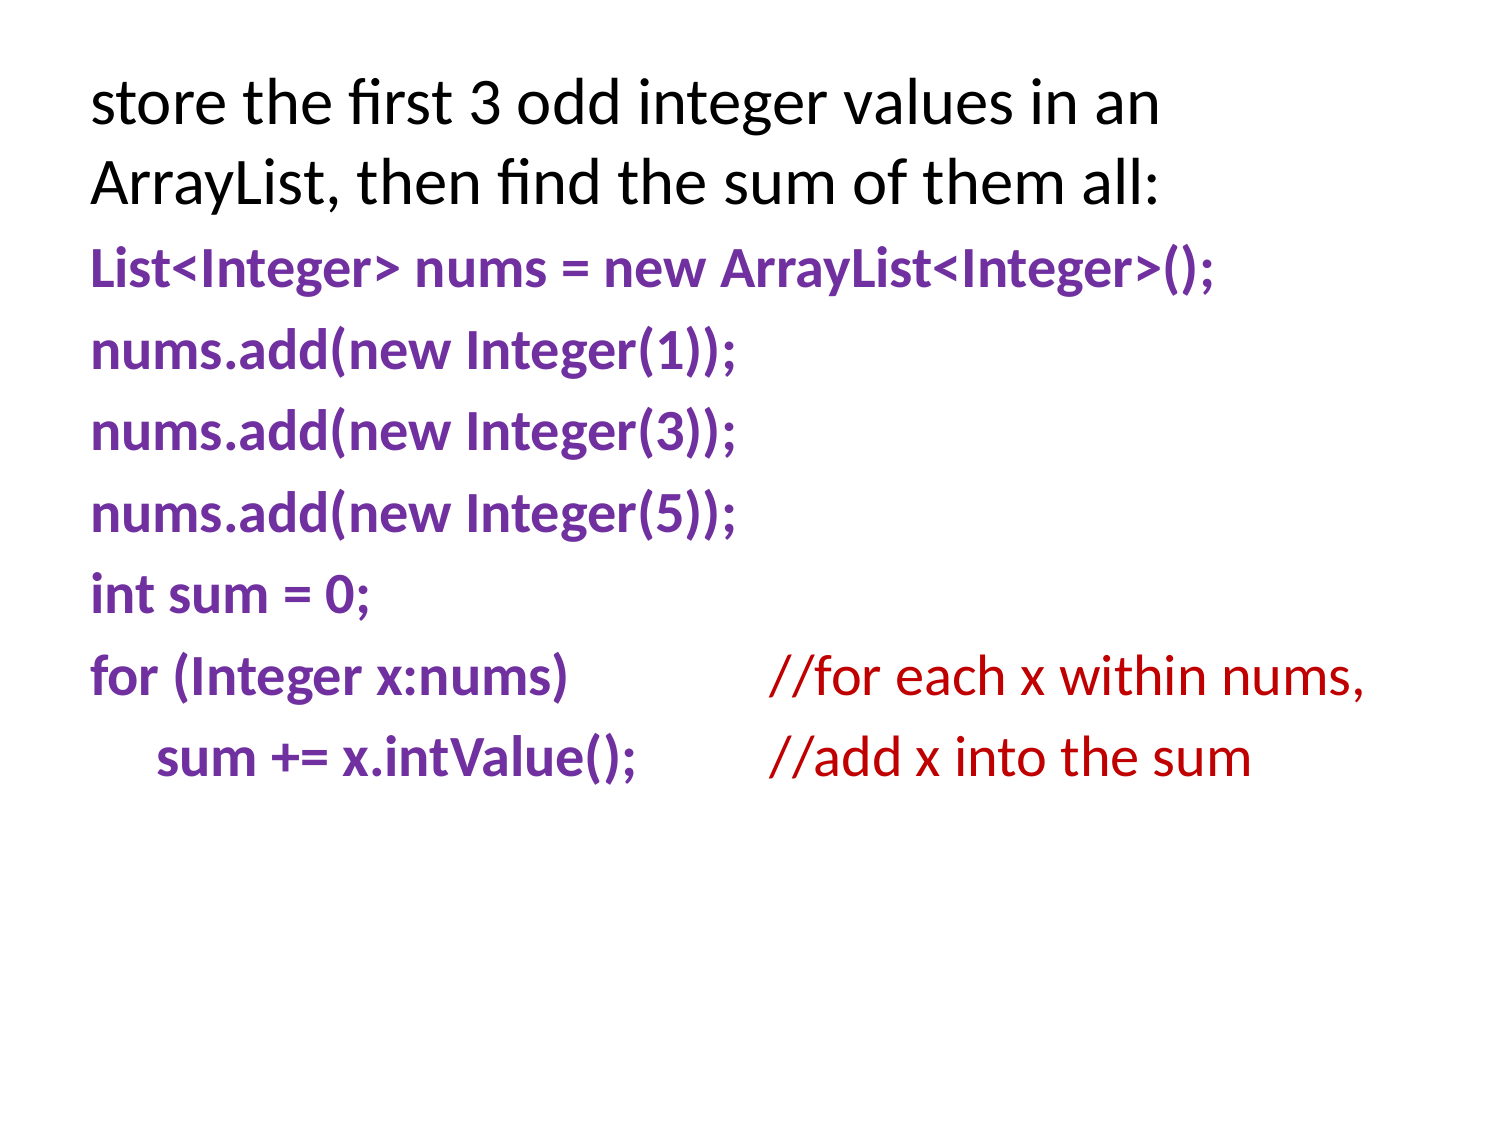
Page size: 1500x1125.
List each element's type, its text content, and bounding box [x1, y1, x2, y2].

list store the first 3 odd integer values in an ArrayList, then find the sum of them all: List<Integer> nums = new ArrayList<Integer>(); nums.add(new Integer(1)); nums.add(new Integer(3)); nums.add(new Integer(5)); int sum = 0; for (Integer x:nums) //for each x within nums, sum += x.intValue(); //add x into the sum [75, 50, 1425, 1005]
